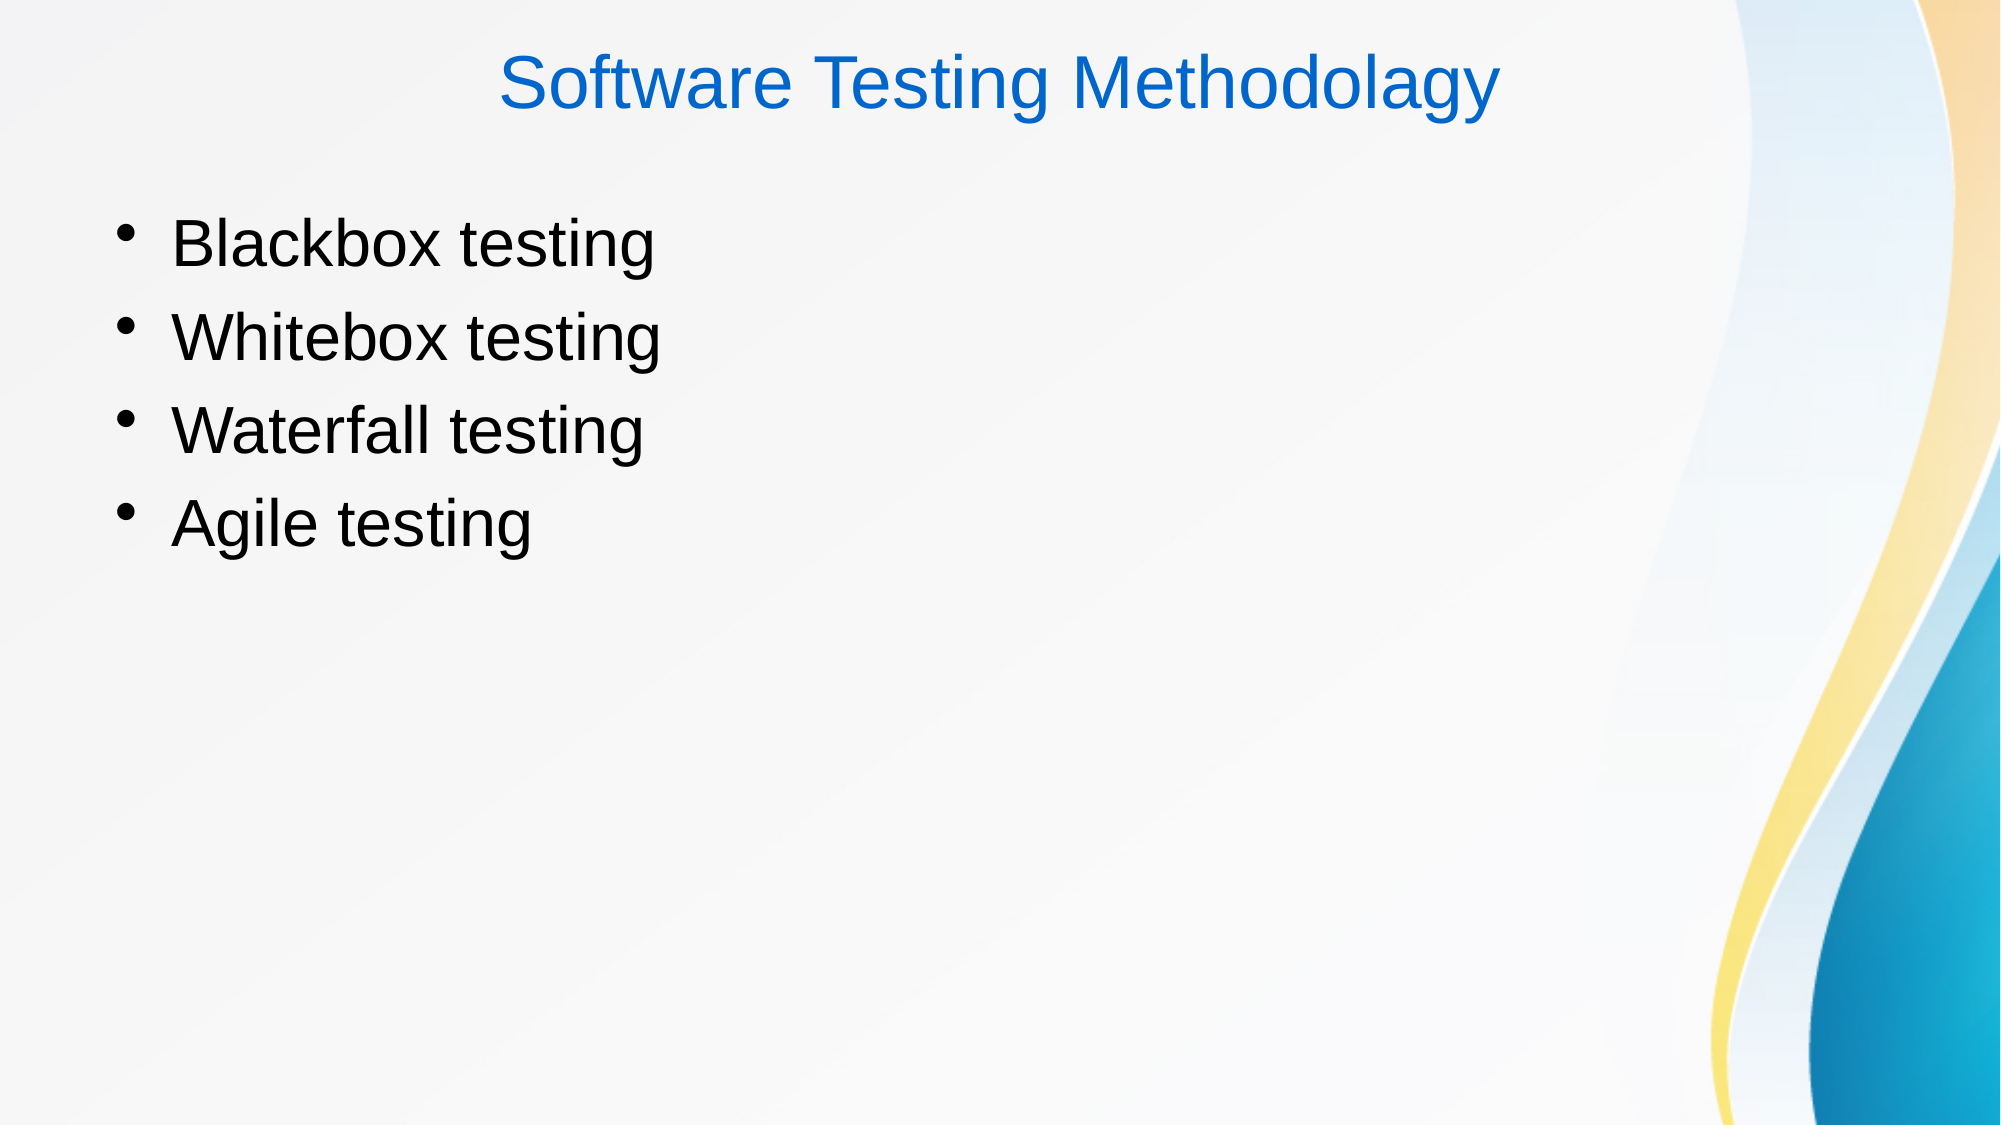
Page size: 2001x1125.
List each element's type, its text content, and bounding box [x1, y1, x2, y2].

list Blackbox testing Whitebox testing Waterfall testing Agile testing [99, 192, 1901, 1006]
picture [0, 0, 2001, 1125]
title Software Testing Methodolagy [99, 30, 1901, 127]
